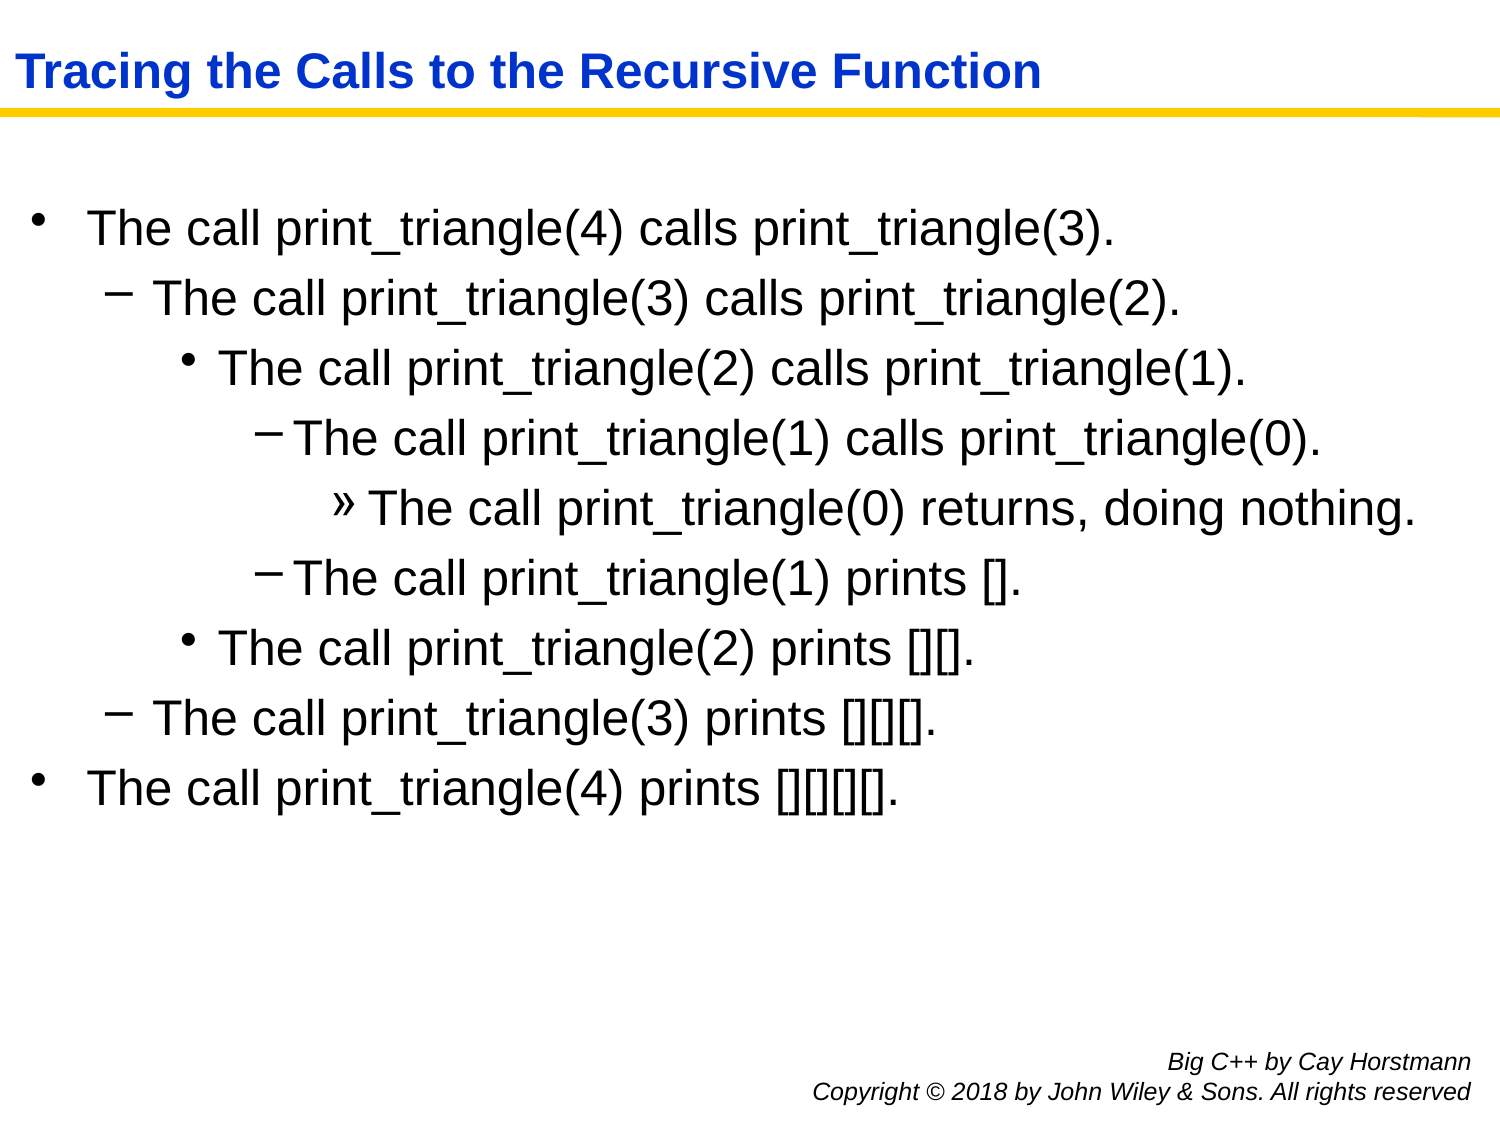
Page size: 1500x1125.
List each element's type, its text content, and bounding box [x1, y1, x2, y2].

list The call print_triangle(4) calls print_triangle(3). The call print_triangle(3) calls print_triangle(2). The call print_triangle(2) calls print_triangle(1). The call print_triangle(1) calls print_triangle(0). The call print_triangle(0) returns, doing nothing. The call print_triangle(1) prints []. The call print_triangle(2) prints [][]. The call print_triangle(3) prints [][][]. The call print_triangle(4) prints [][][][]. [15, 187, 1488, 931]
footer Big C++ by Cay Horstmann Copyright © 2018 by John Wiley & Sons. All rights reserved [624, 1037, 1488, 1101]
title Tracing the Calls to the Recursive Function [0, 24, 1163, 113]
